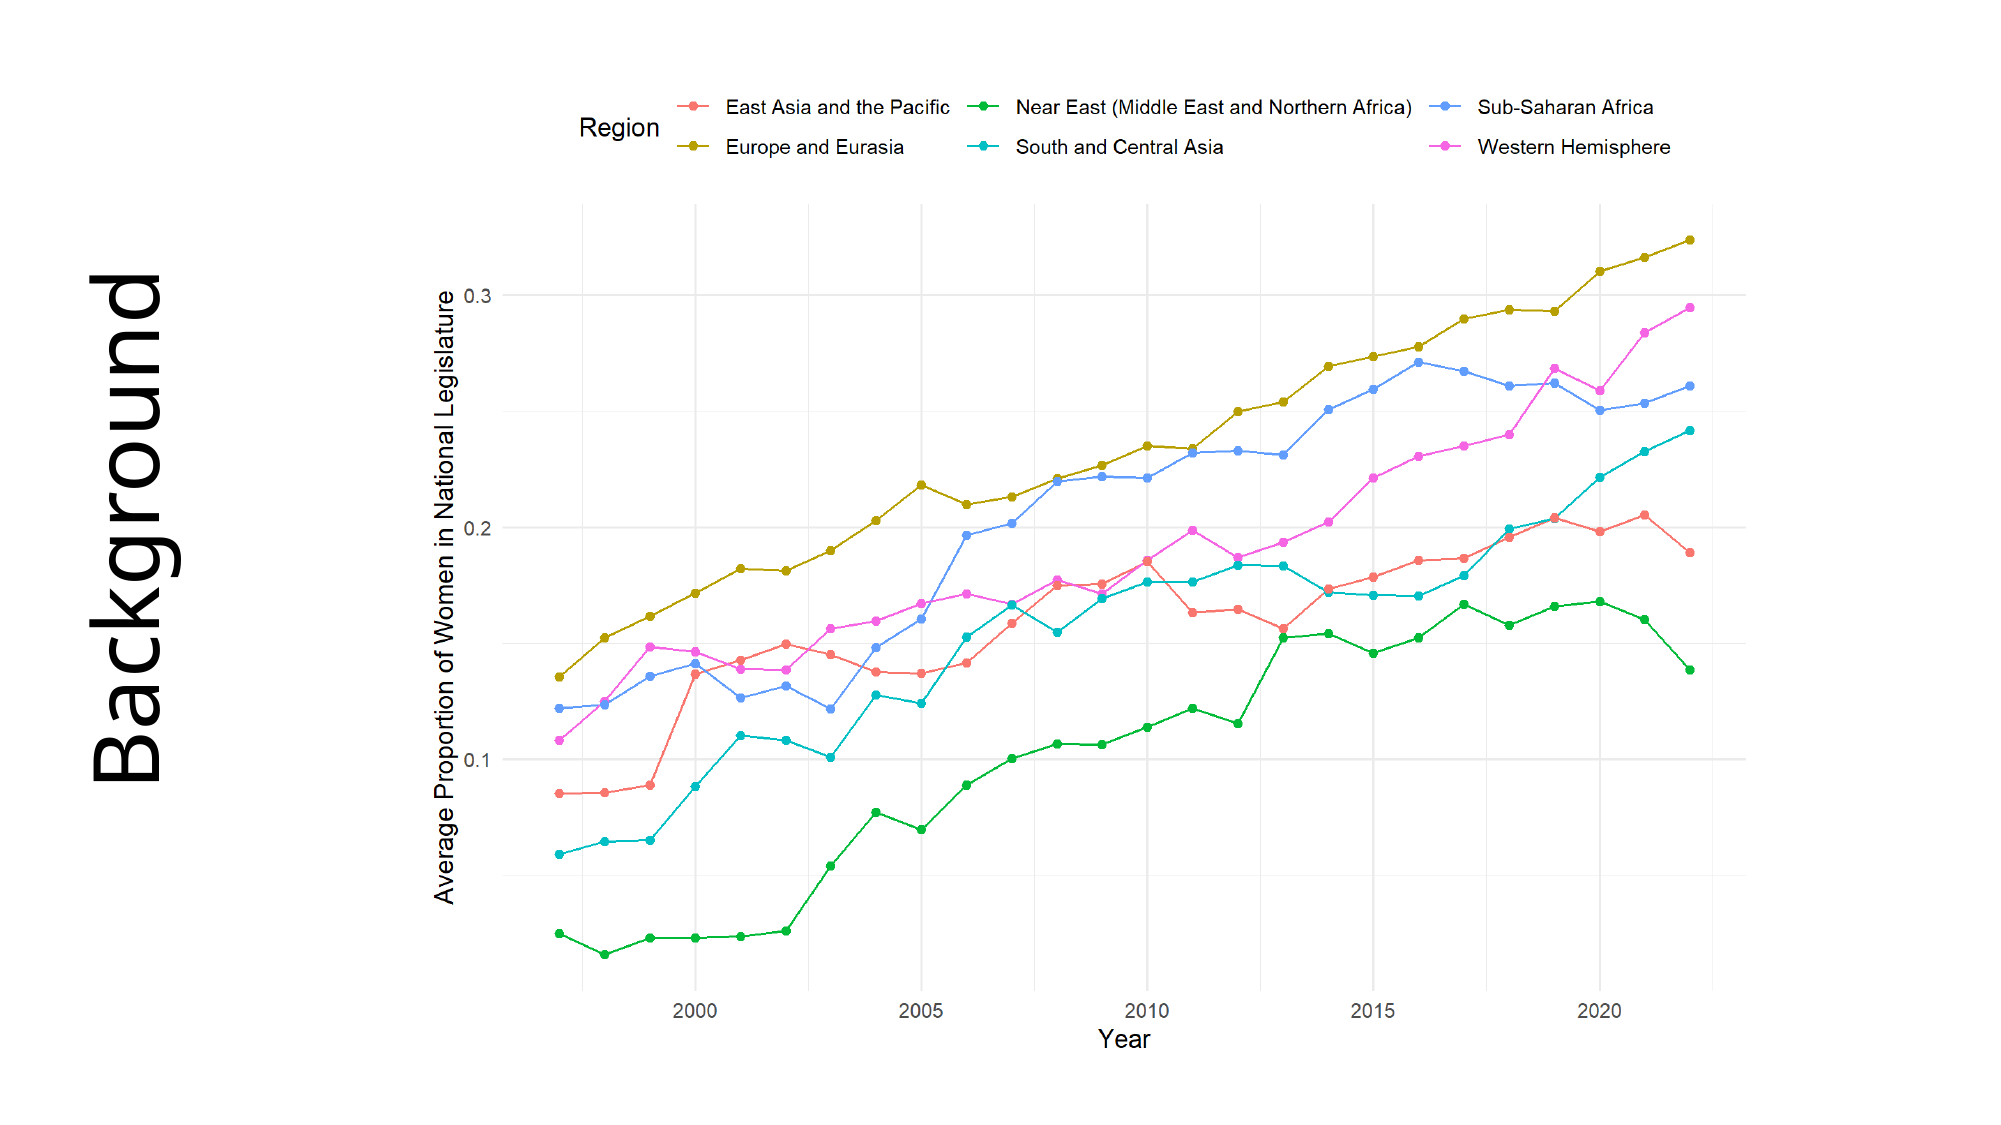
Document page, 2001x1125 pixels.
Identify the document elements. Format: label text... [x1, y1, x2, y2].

picture [420, 60, 1760, 1065]
title Background [20, 202, 239, 856]
